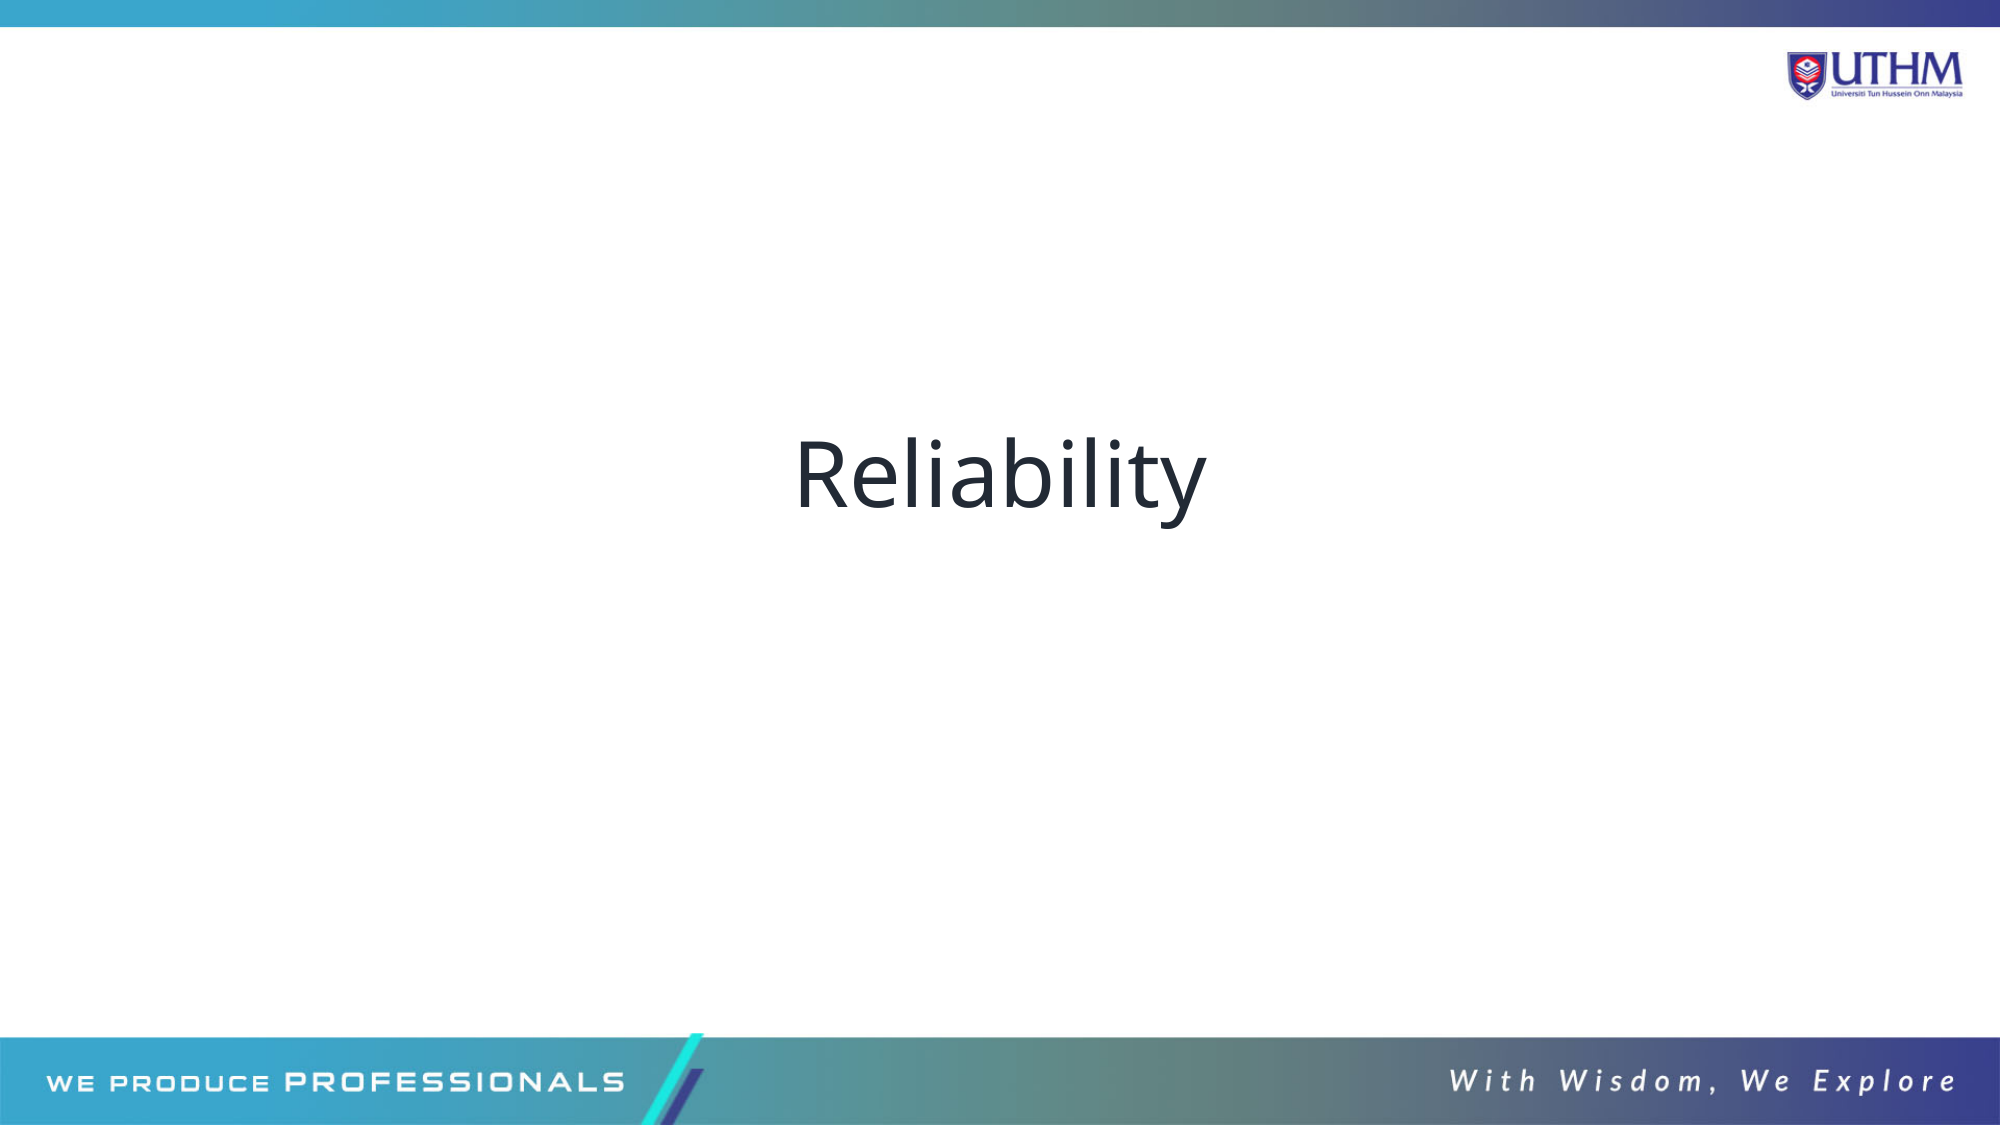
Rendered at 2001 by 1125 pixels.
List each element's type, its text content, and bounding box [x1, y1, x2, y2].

picture [0, 0, 2000, 1125]
title Reliability [324, 383, 1675, 572]
